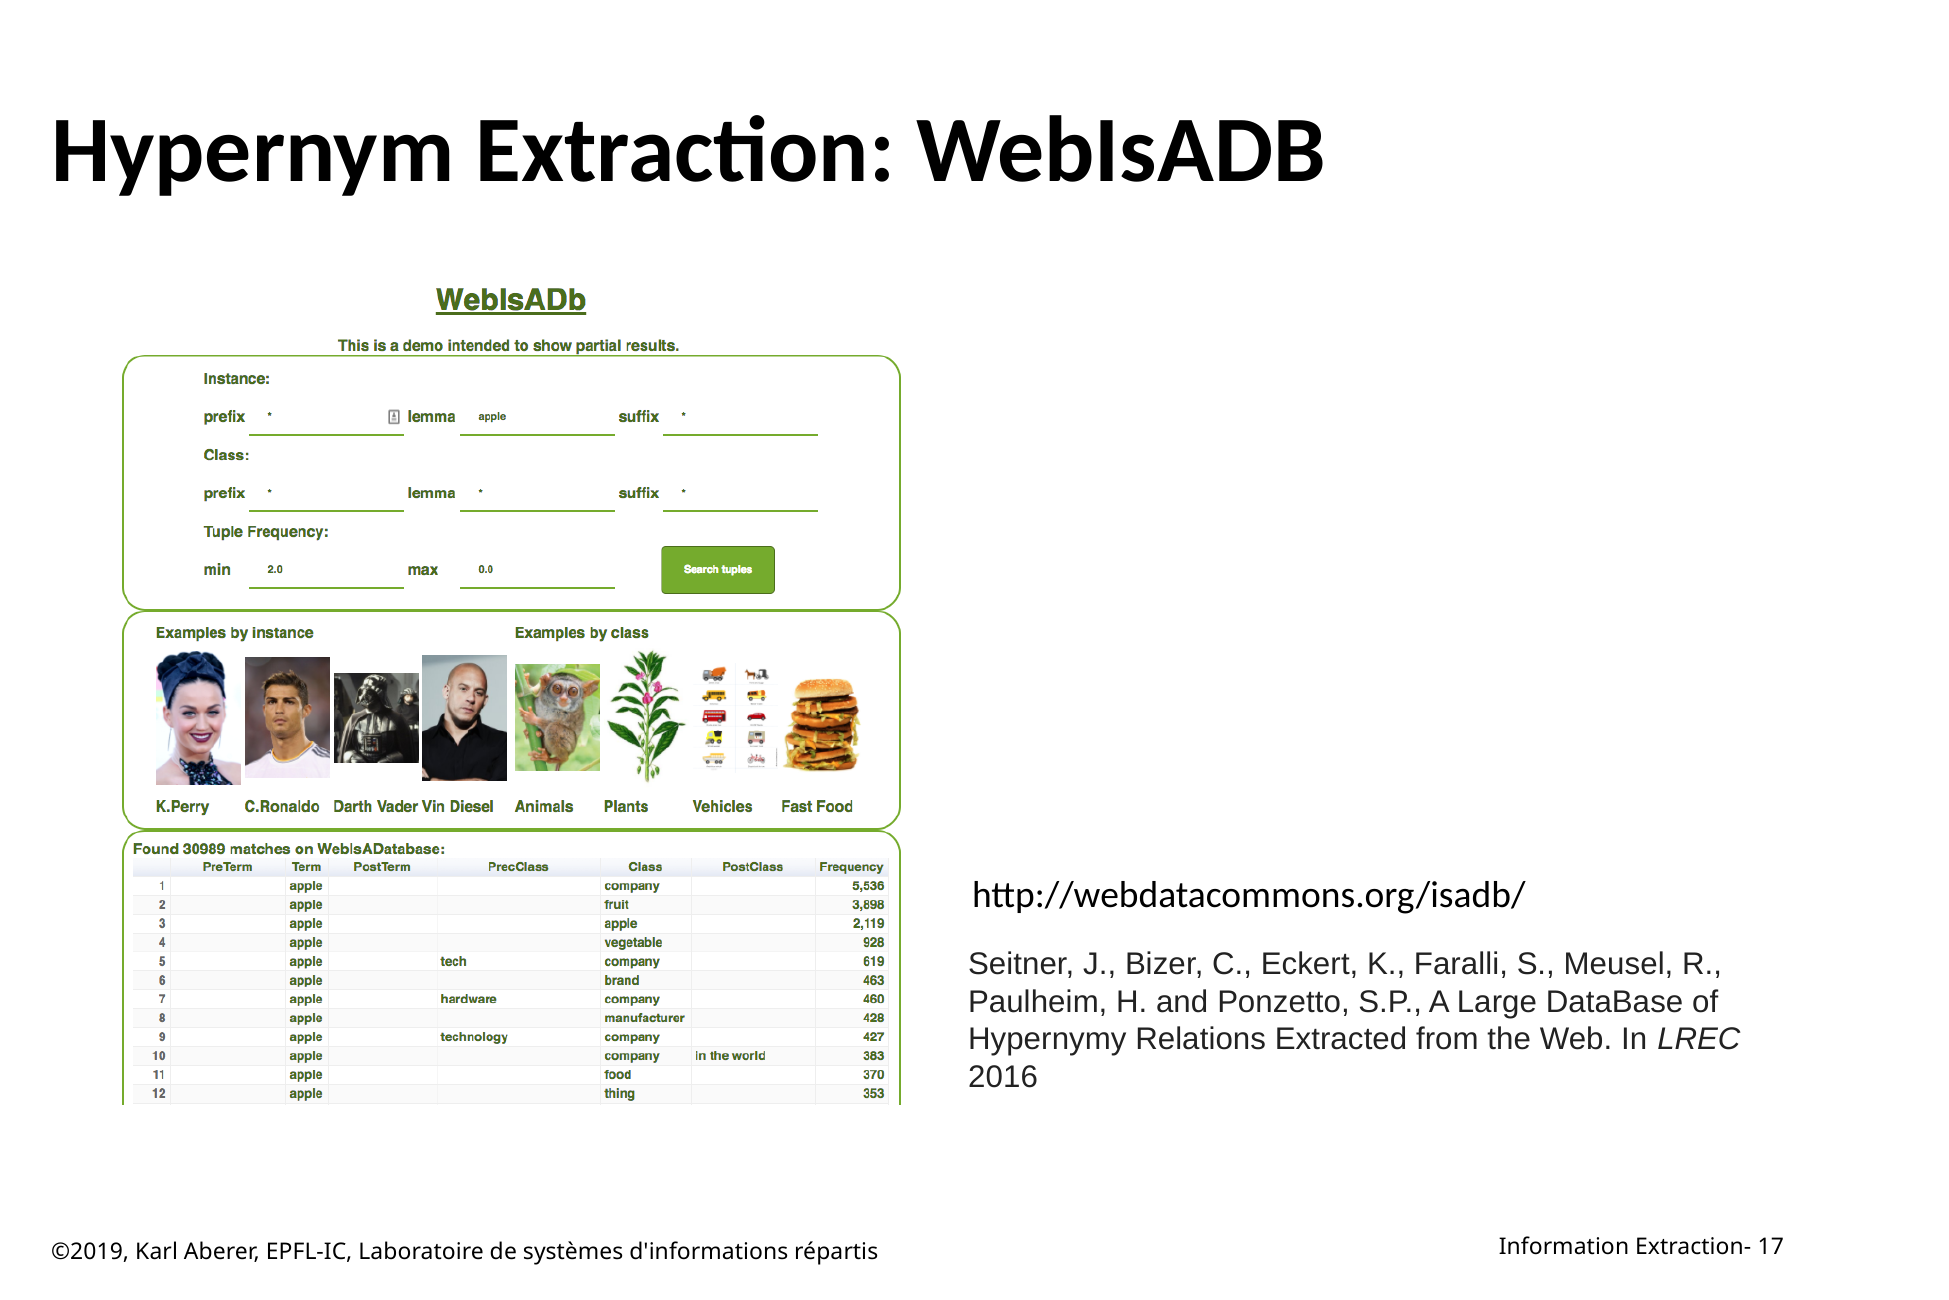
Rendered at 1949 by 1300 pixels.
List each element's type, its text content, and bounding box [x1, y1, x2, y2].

title Hypernym Extraction: WebIsADB [32, 57, 1803, 232]
text_box Seitner, J., Bizer, C., Eckert, K., Faralli, S., Meusel, R., Paulheim, H. and Ponzetto, S.P., A Large DataBase of Hypernymy Relations Extracted from the Web. In LREC 2016 [953, 936, 1803, 1101]
text_box http://webdatacommons.org/isadb/ [957, 862, 1541, 923]
footer ©2019, Karl Aberer, EPFL-IC, Laboratoire de systèmes d'informations répartis [32, 1227, 1284, 1271]
picture [76, 271, 920, 1106]
